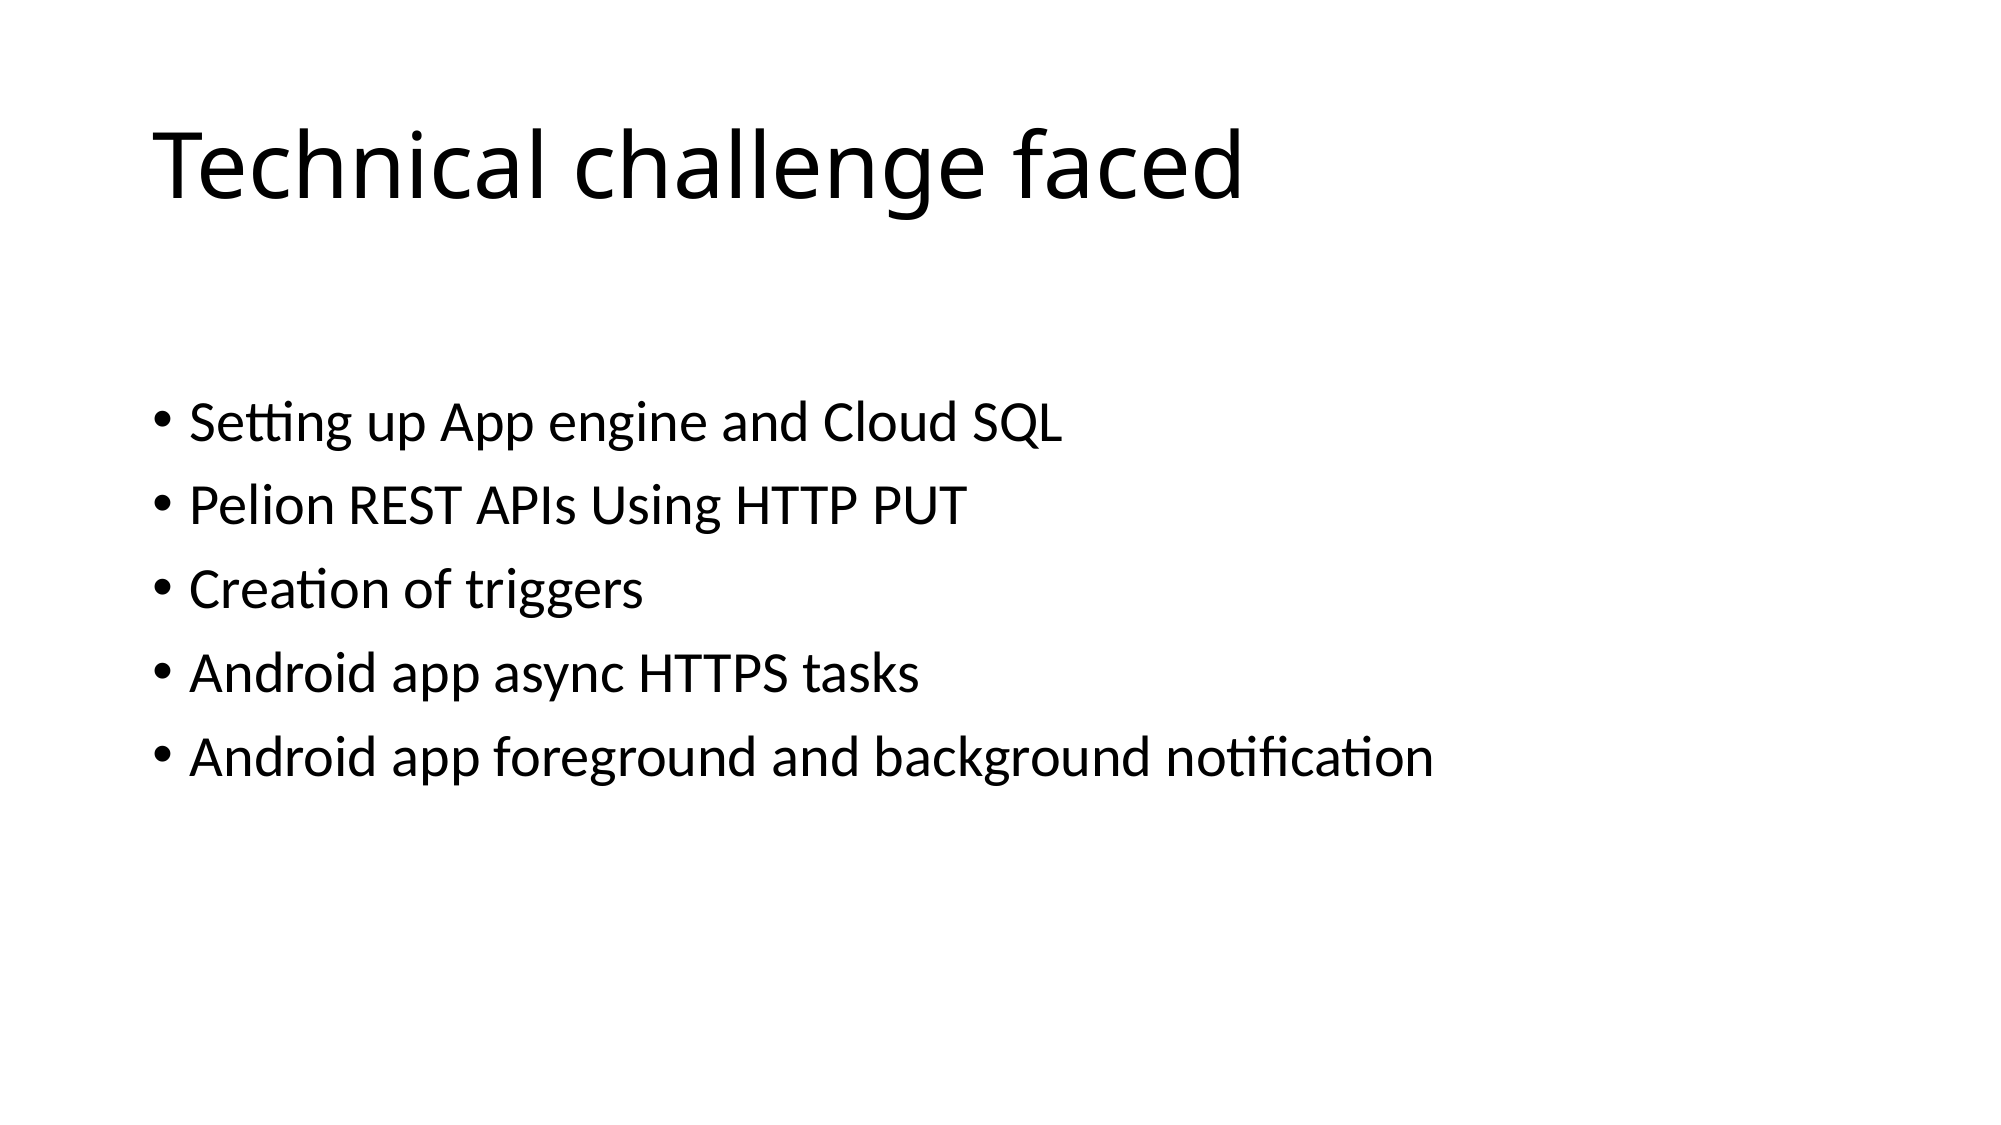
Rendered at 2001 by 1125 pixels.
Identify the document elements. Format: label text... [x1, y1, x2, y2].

list Setting up App engine and Cloud SQL Pelion REST APIs Using HTTP PUT Creation of triggers Android app async HTTPS tasks Android app foreground and background notification [137, 299, 1863, 1014]
title Technical challenge faced [137, 59, 1863, 278]
